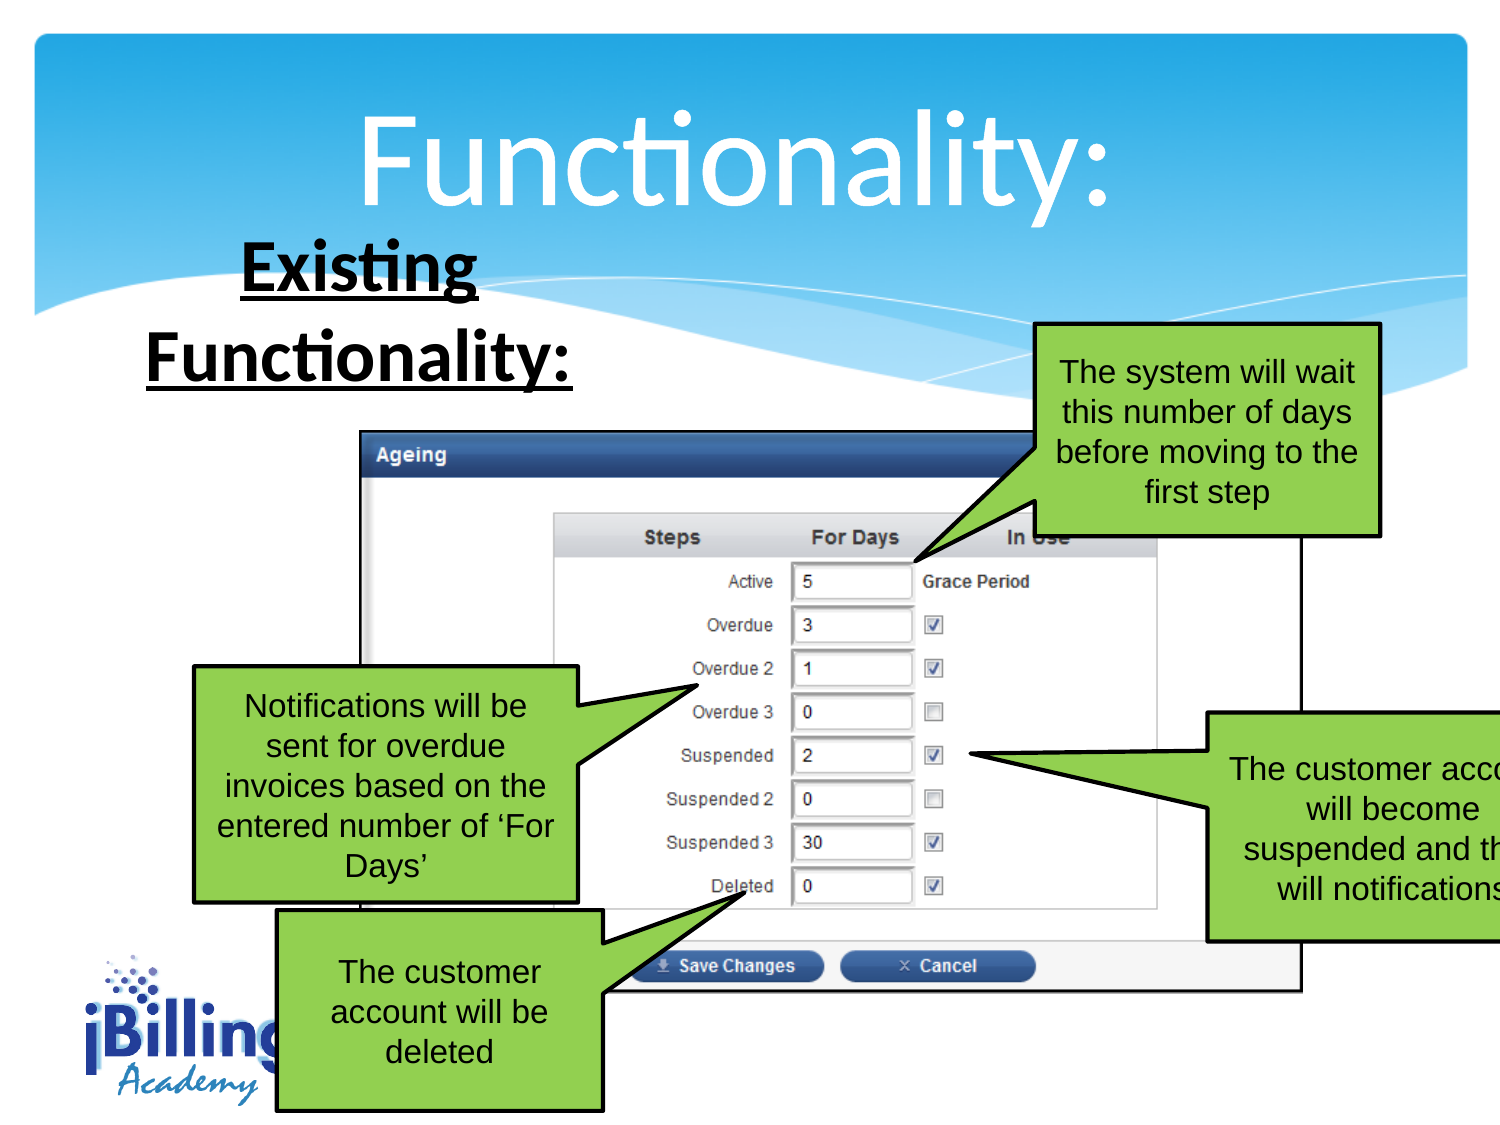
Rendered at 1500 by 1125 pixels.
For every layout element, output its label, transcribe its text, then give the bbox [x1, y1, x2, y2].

text_box The system will wait this number of days before moving to the first step [1032, 321, 1383, 539]
picture [0, 0, 1500, 1125]
text_box The customer account will become suspended and they will notifications [1307, 710, 1500, 944]
text_box Existing Functionality: [33, 208, 685, 404]
text_box Functionality: [118, 60, 1355, 240]
text_box Notifications will be sent for overdue invoices based on the entered number of ‘For Days’ [191, 664, 354, 905]
text_box The customer account will be deleted [274, 908, 606, 1113]
